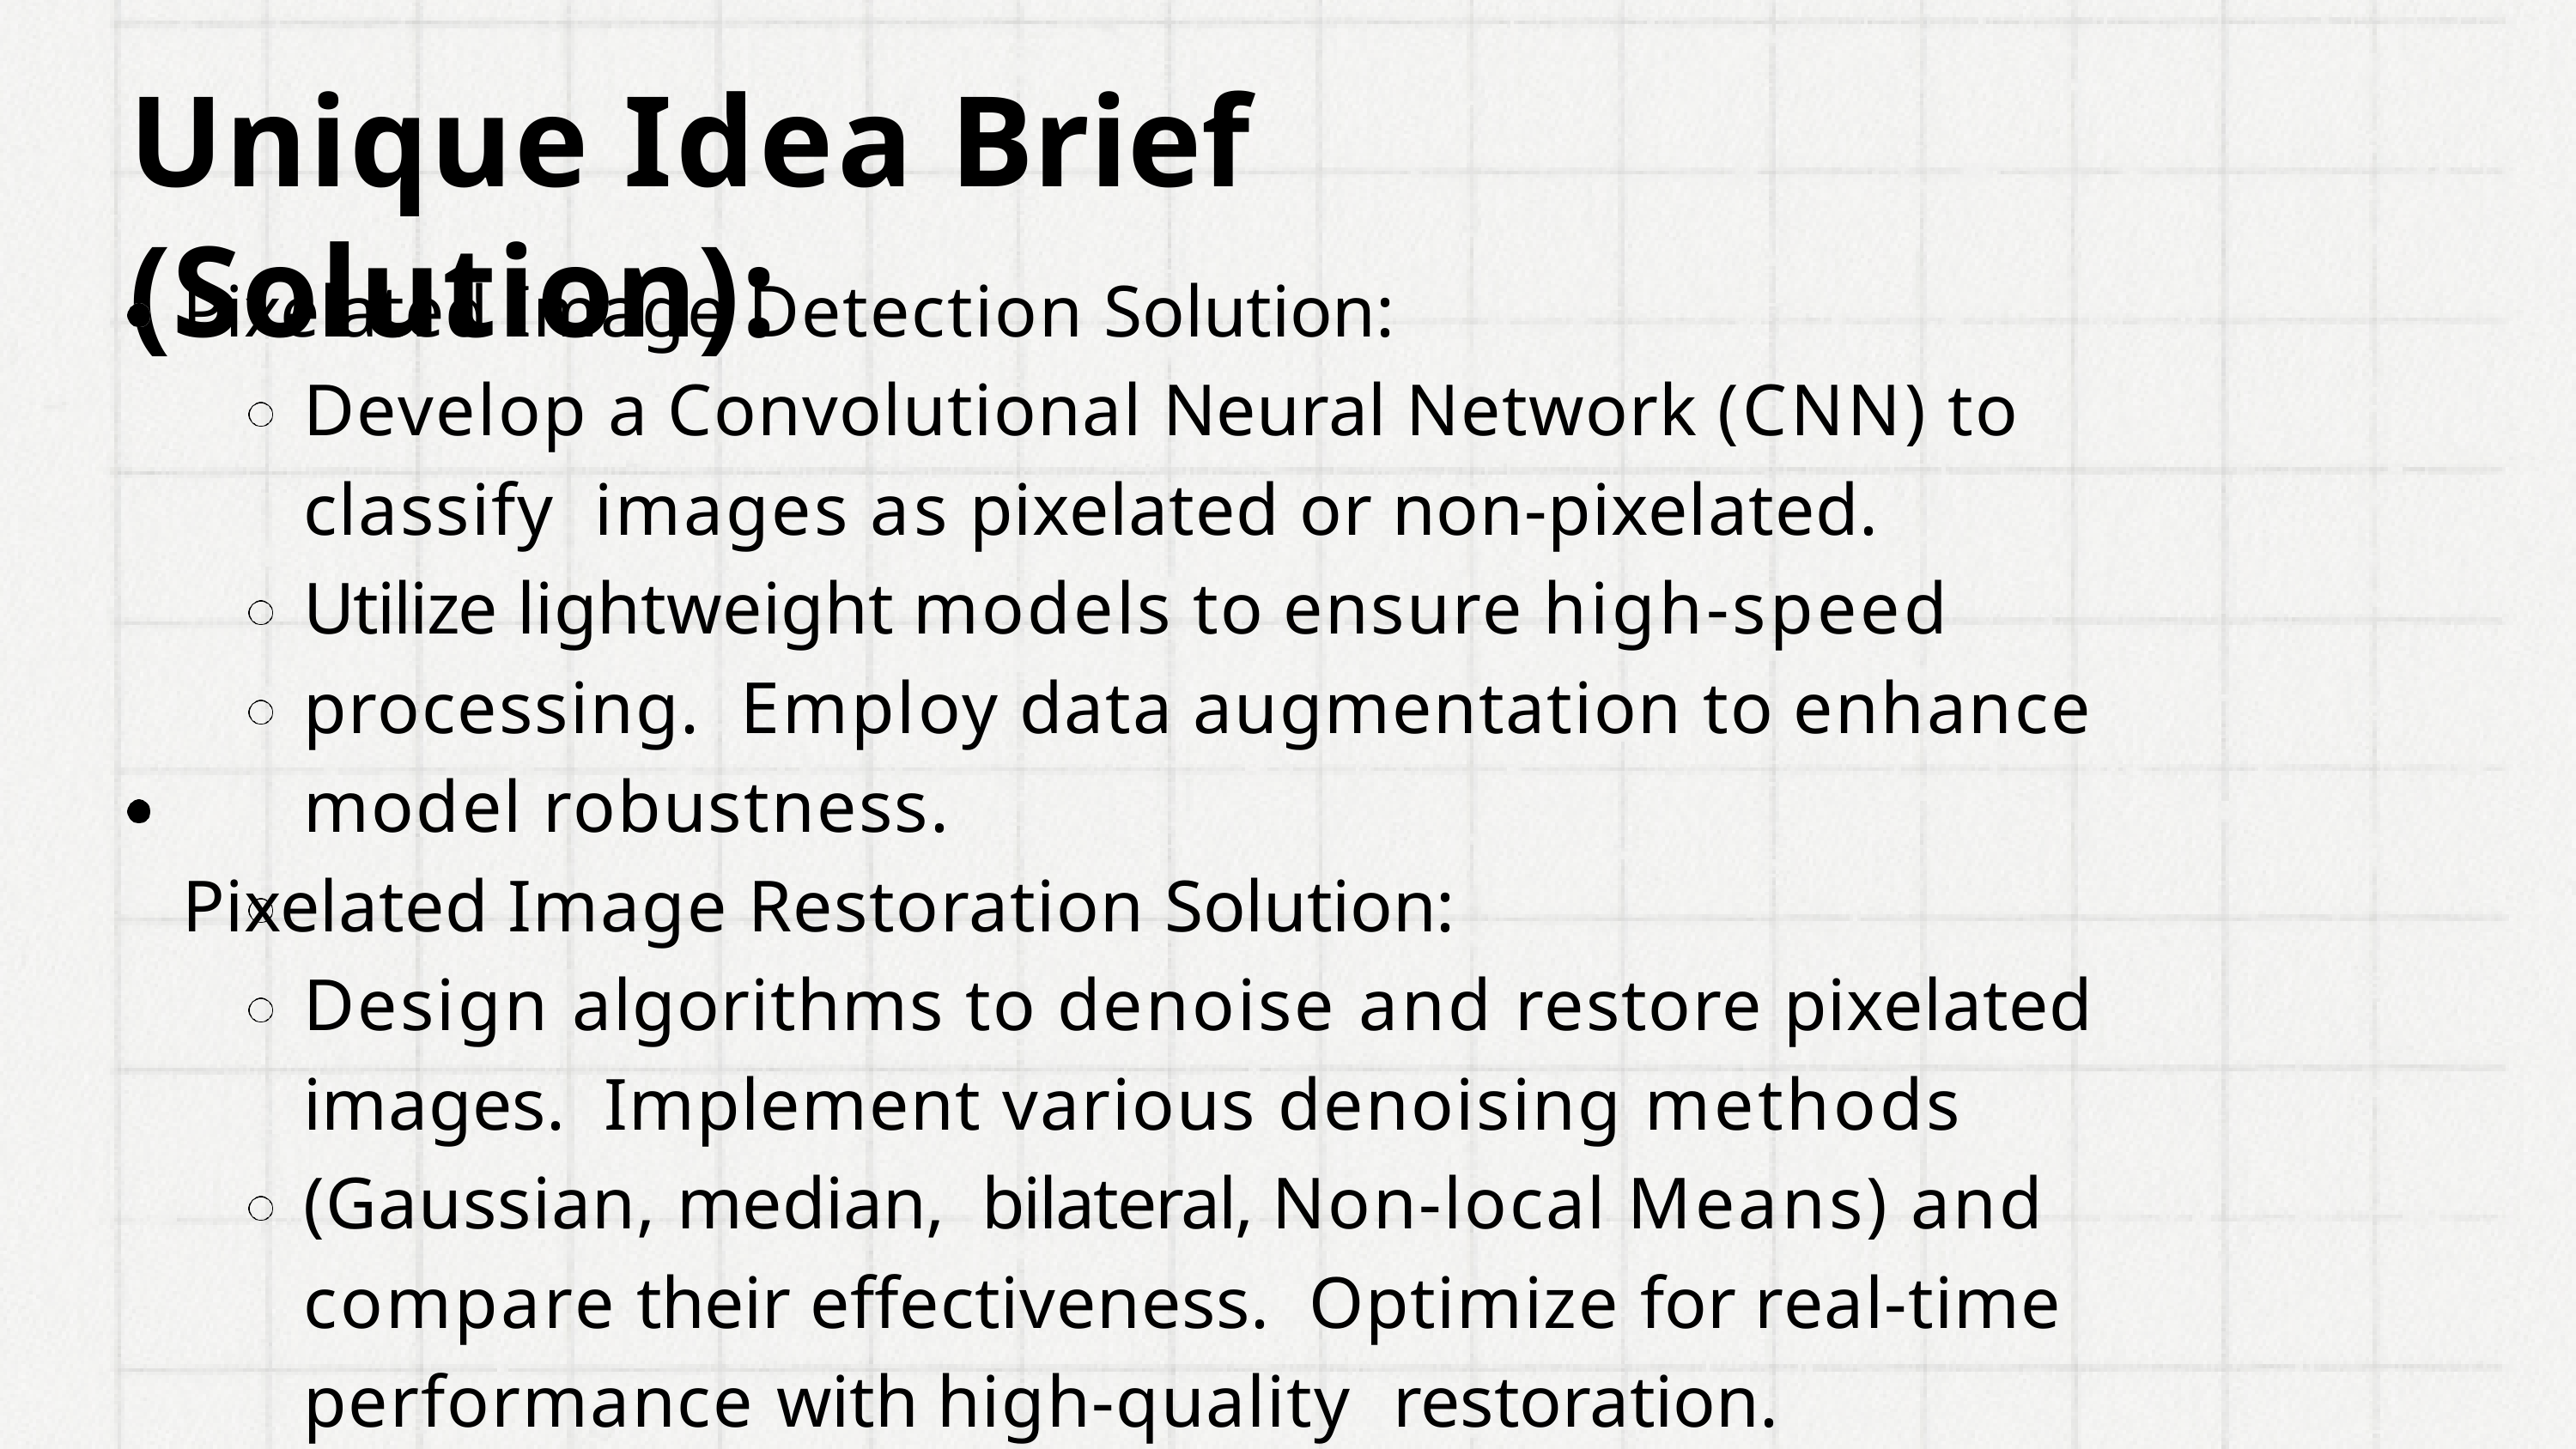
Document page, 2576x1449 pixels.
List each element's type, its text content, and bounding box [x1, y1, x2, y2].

text_box Pixelated Image Detection Solution: Develop a Convolutional Neural Network (CNN) to classify images as pixelated or non-pixelated. Utilize lightweight models to ensure high-speed processing. Employ data augmentation to enhance model robustness. Pixelated Image Restoration Solution: Design algorithms to denoise and restore pixelated images. Implement various denoising methods (Gaussian, median, bilateral, Non-local Means) and compare their effectiveness. Optimize for real-time performance with high-quality restoration. [180, 250, 2289, 1441]
picture [0, 0, 2576, 1449]
title Unique Idea Brief (Solution): [127, 60, 1820, 363]
